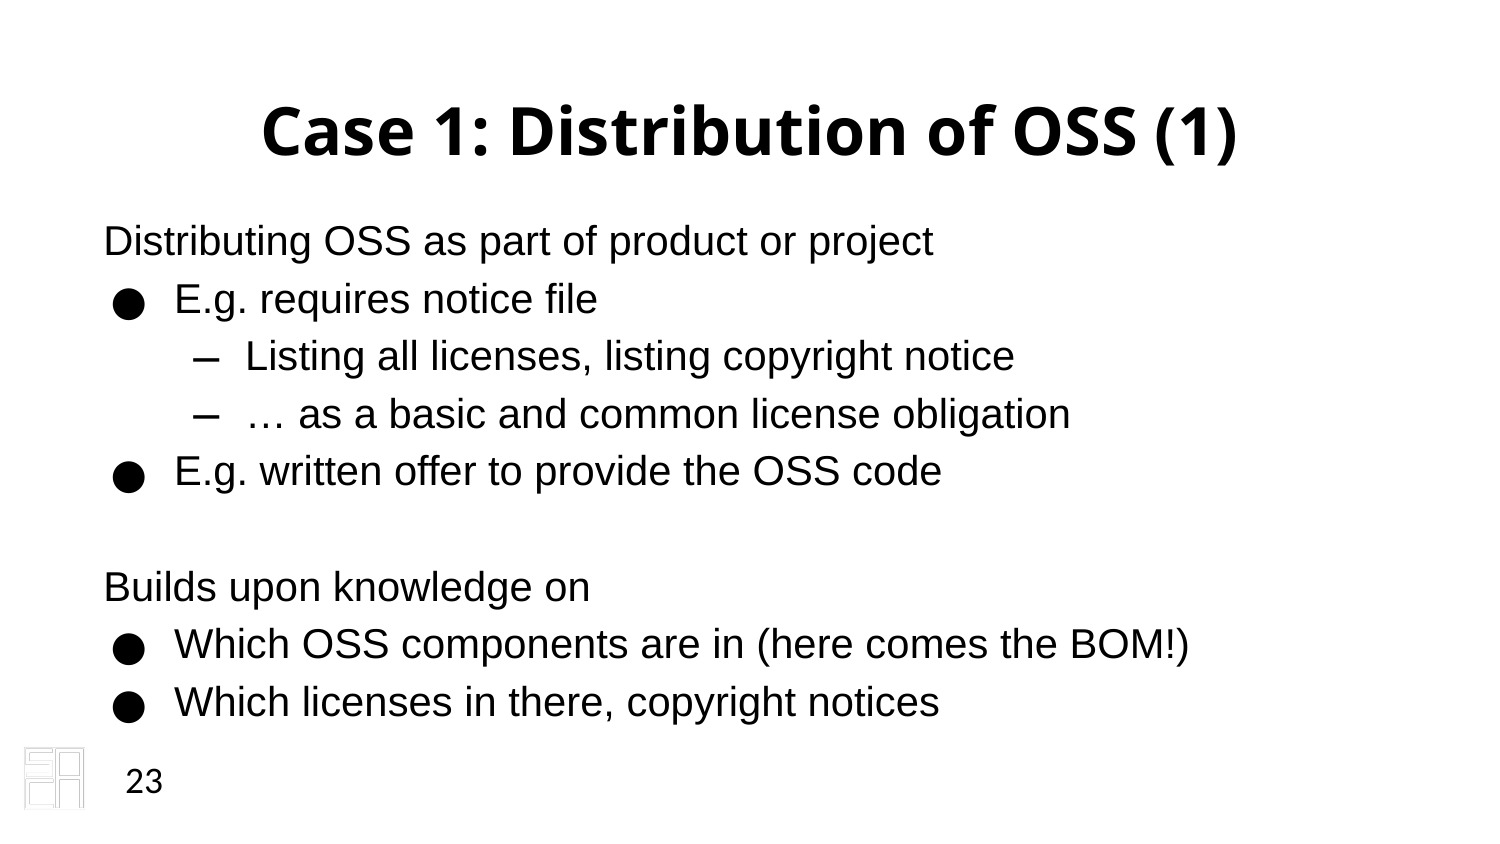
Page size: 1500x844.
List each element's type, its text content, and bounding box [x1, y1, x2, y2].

picture [23, 746, 86, 811]
text_box Case 1: Distribution of OSS (1) [74, 39, 1425, 169]
text_box Distributing OSS as part of product or project E.g. requires notice file Listing all licenses, listing copyright notice … as a basic and common license obligation E.g. written offer to provide the OSS code Builds upon knowledge on Which OSS components are in (here comes the BOM!) Which licenses in there, copyright notices [88, 199, 1447, 633]
